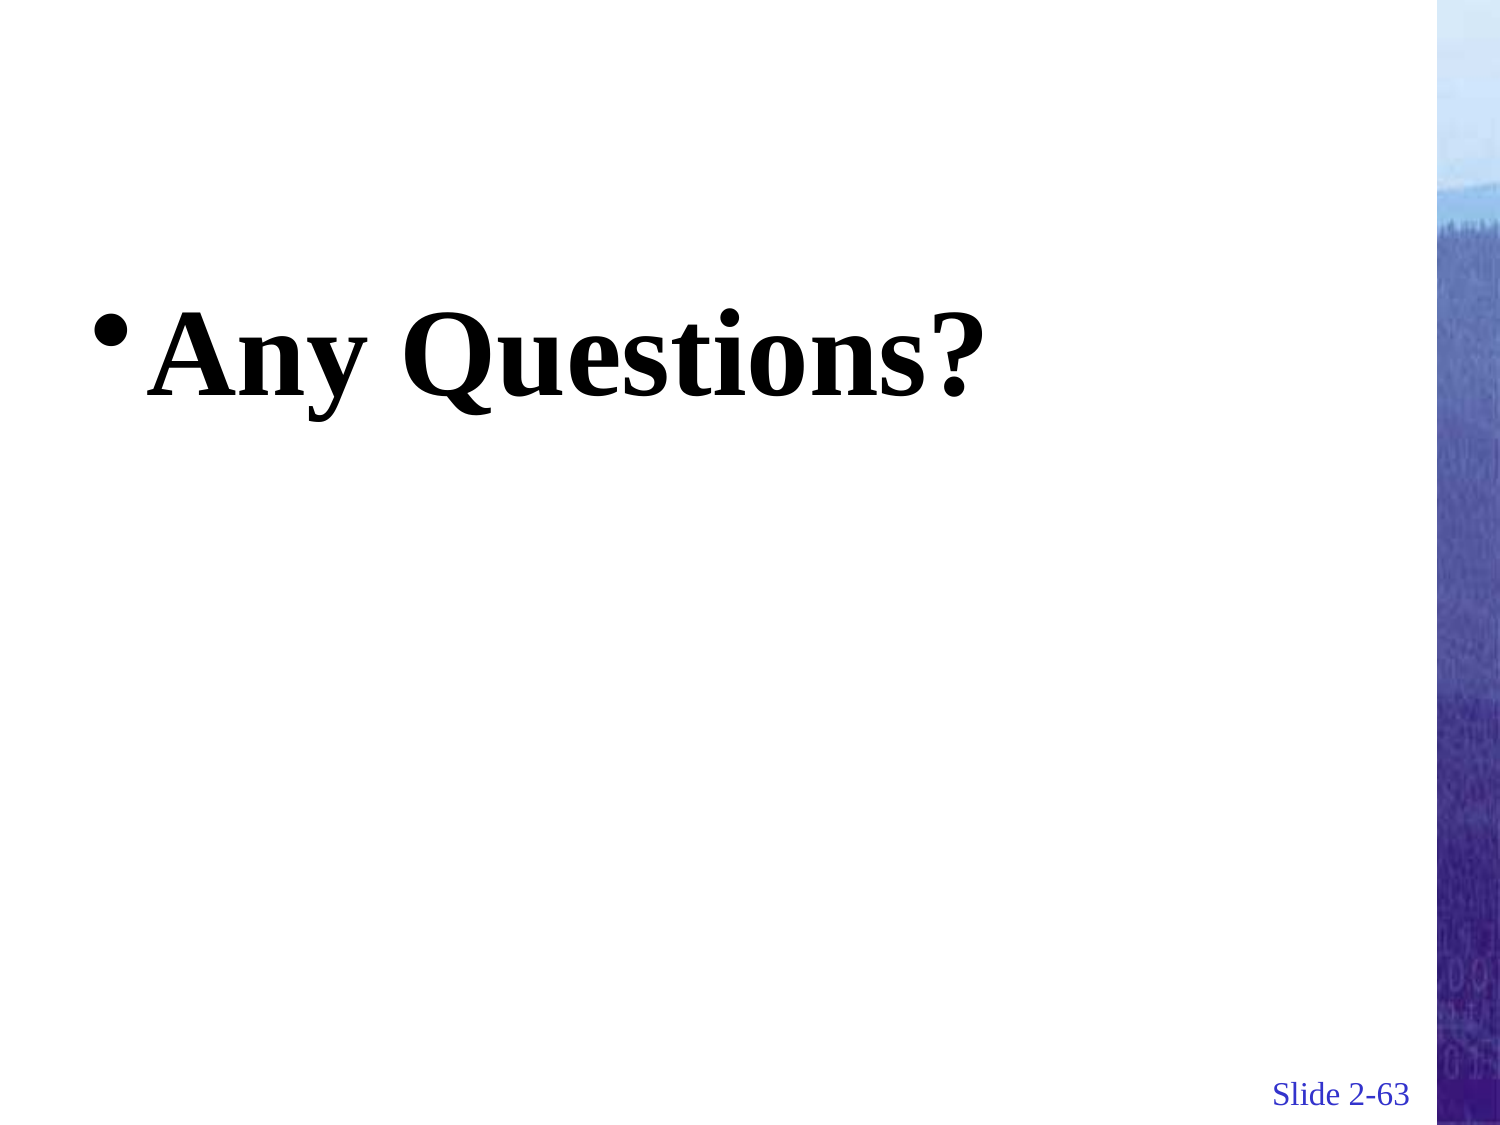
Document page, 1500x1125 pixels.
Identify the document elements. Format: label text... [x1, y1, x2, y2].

list Any Questions? [74, 262, 1301, 376]
picture [1437, 0, 1500, 1125]
